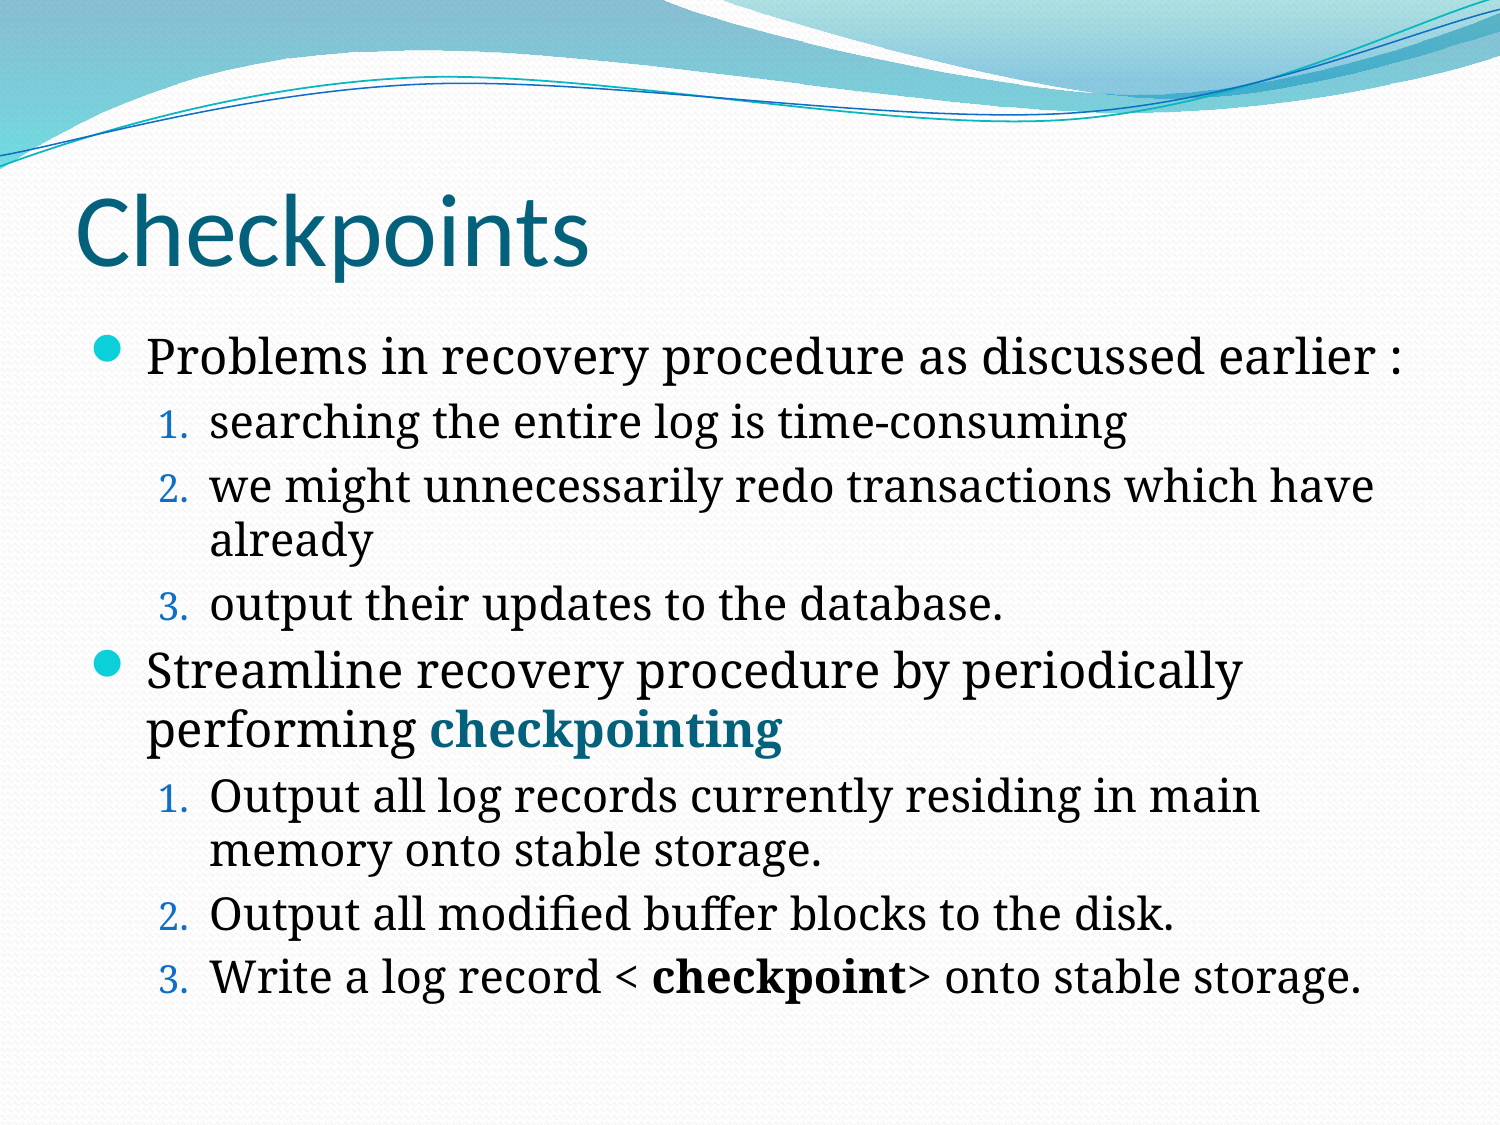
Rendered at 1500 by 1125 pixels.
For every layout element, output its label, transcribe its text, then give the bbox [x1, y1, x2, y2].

title Checkpoints [75, 99, 1438, 288]
list Problems in recovery procedure as discussed earlier : searching the entire log is time-consuming we might unnecessarily redo transactions which have already output their updates to the database. Streamline recovery procedure by periodically performing checkpointing Output all log records currently residing in main memory onto stable storage. Output all modified buffer blocks to the disk. Write a log record < checkpoint> onto stable storage. [75, 317, 1425, 1075]
